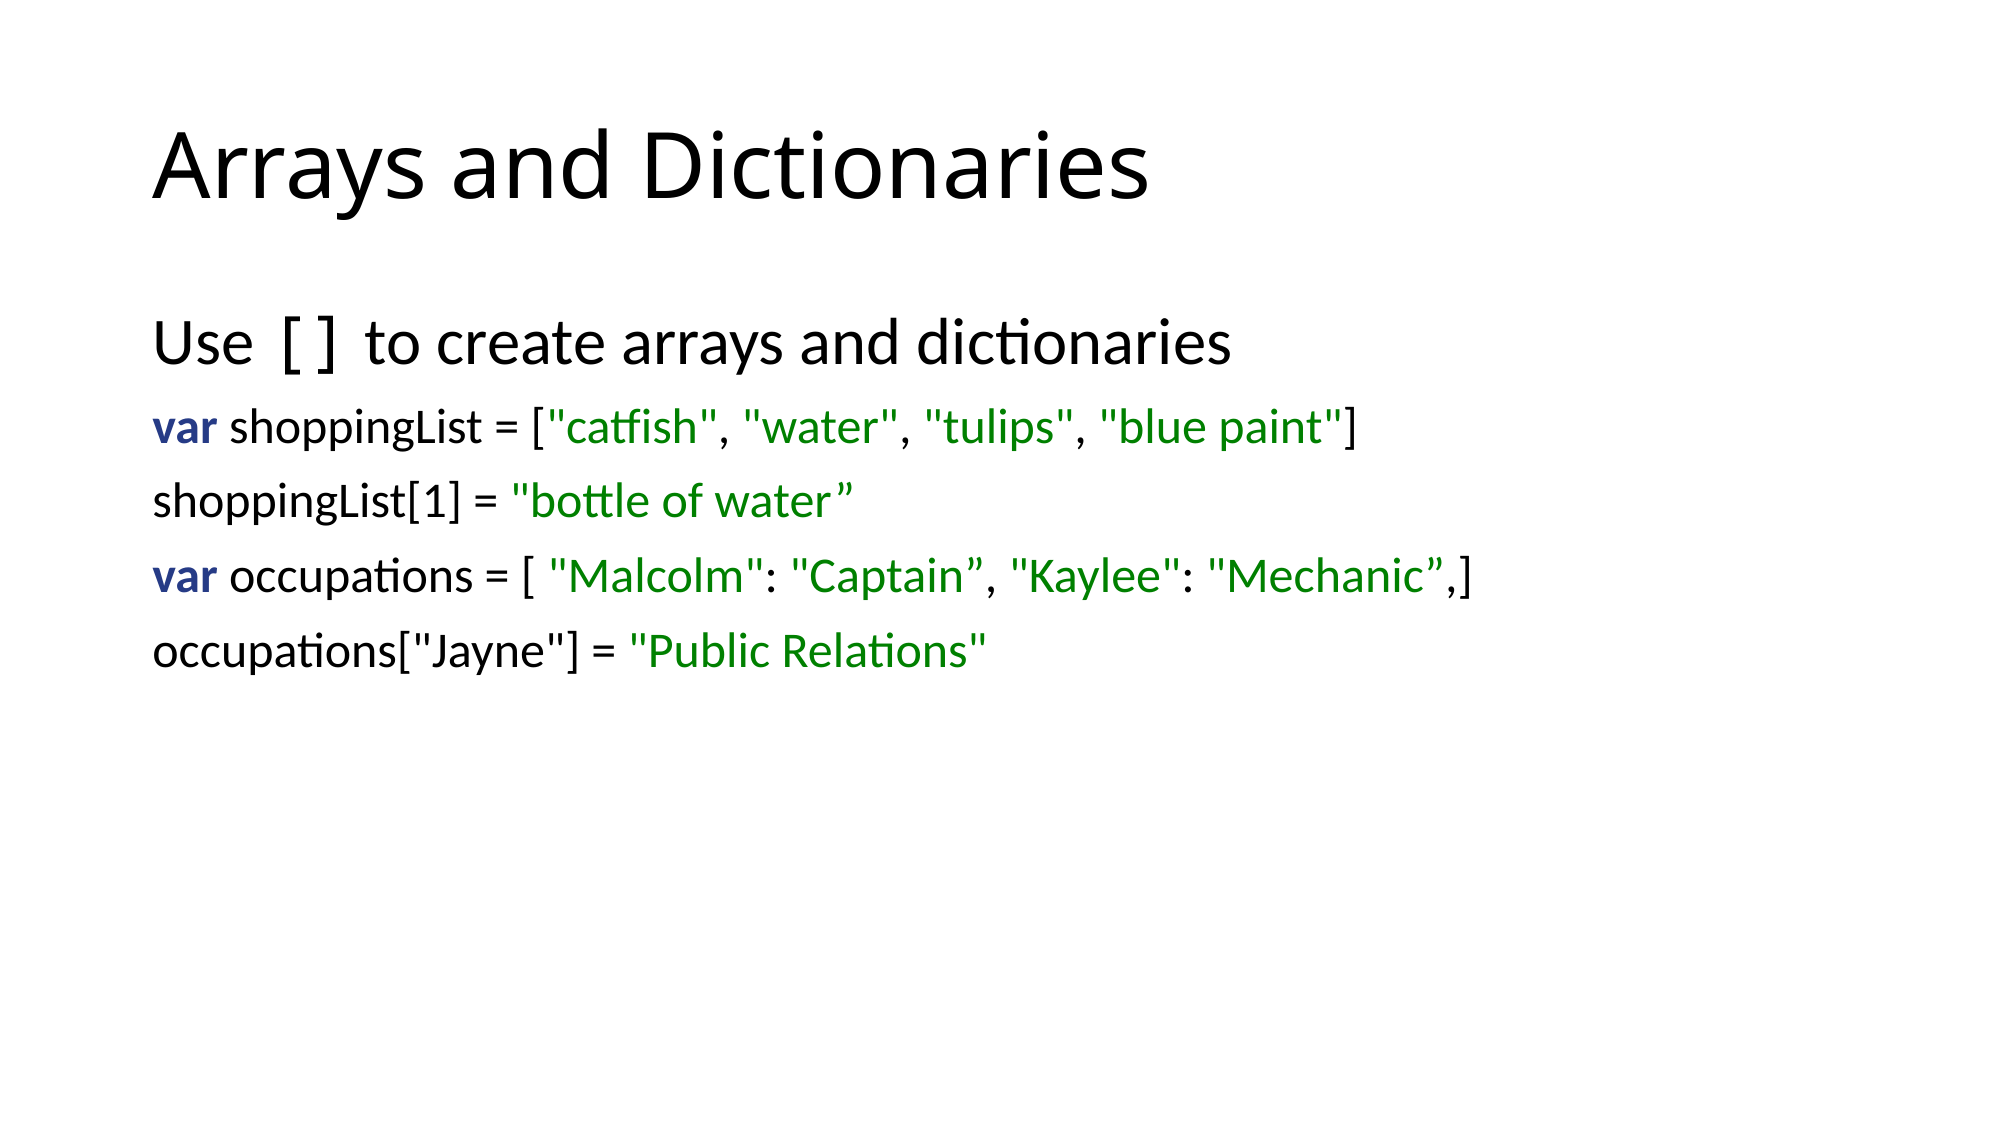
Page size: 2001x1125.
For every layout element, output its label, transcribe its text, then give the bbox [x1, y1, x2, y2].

title Arrays and Dictionaries [137, 59, 1863, 278]
list Use [] to create arrays and dictionaries var shoppingList = ["catfish", "water", "tulips", "blue paint"] shoppingList[1] = "bottle of water” var occupations = [ "Malcolm": "Captain”, "Kaylee": "Mechanic”,] occupations["Jayne"] = "Public Relations" [137, 299, 1863, 1014]
